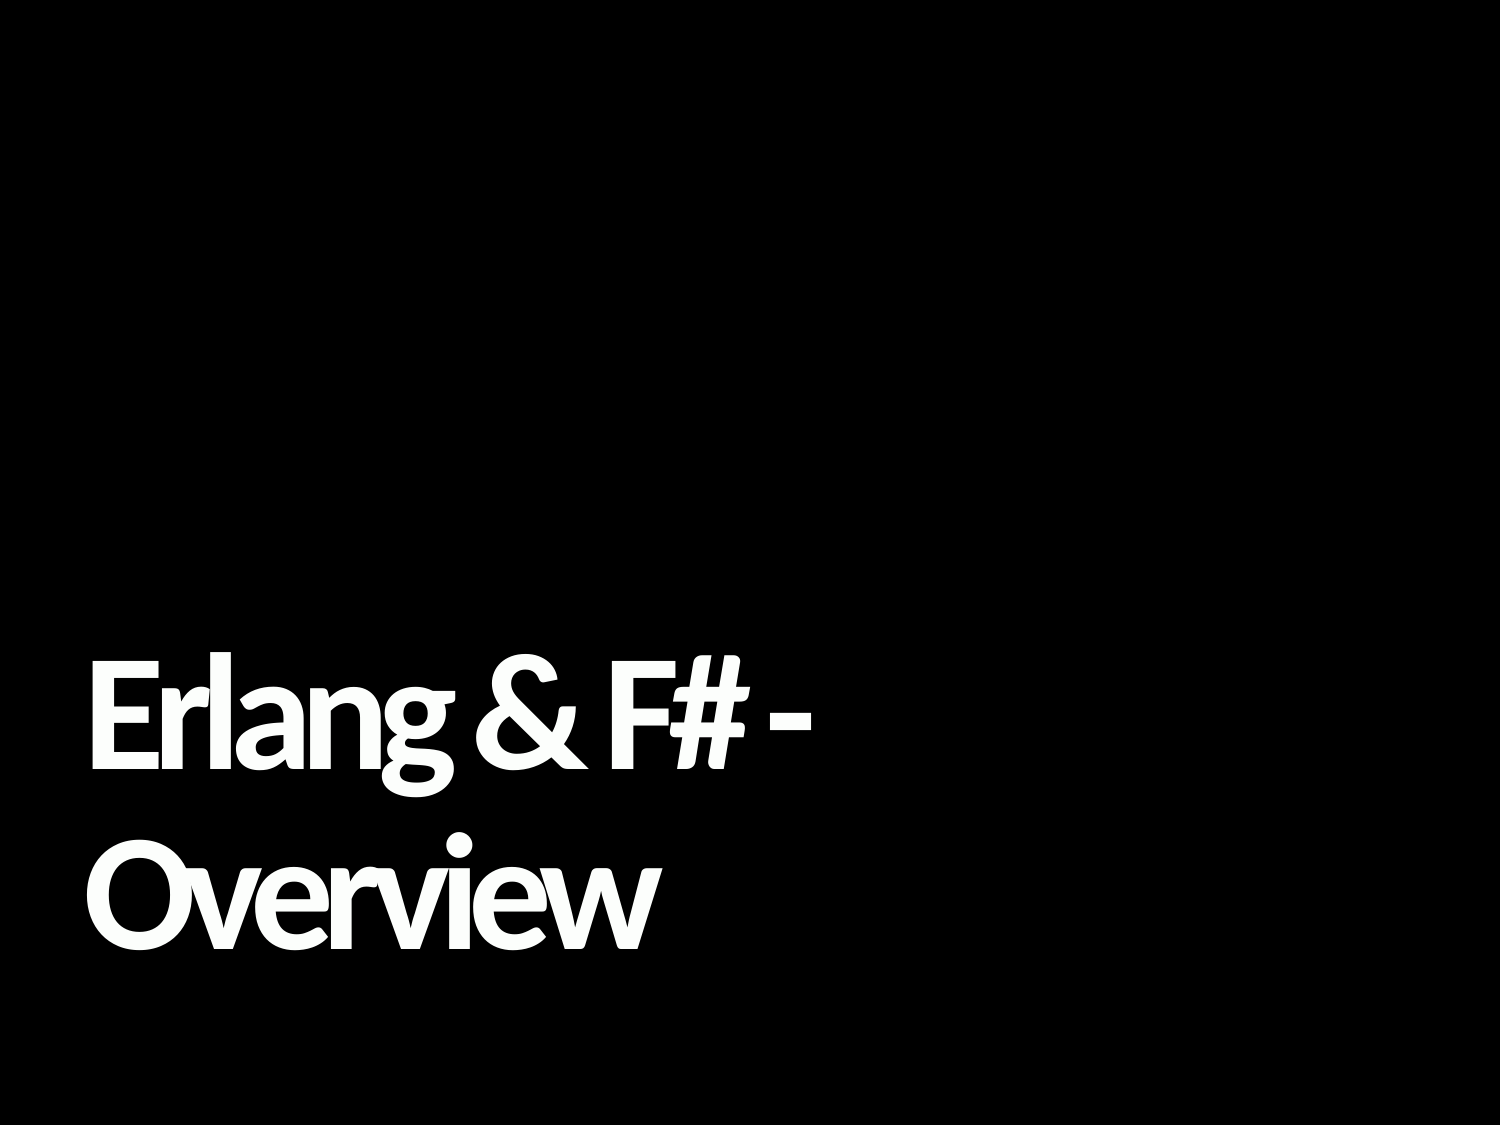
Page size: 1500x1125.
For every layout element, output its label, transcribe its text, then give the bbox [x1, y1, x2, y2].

list Erlang & F# - Overview [83, 625, 1344, 800]
